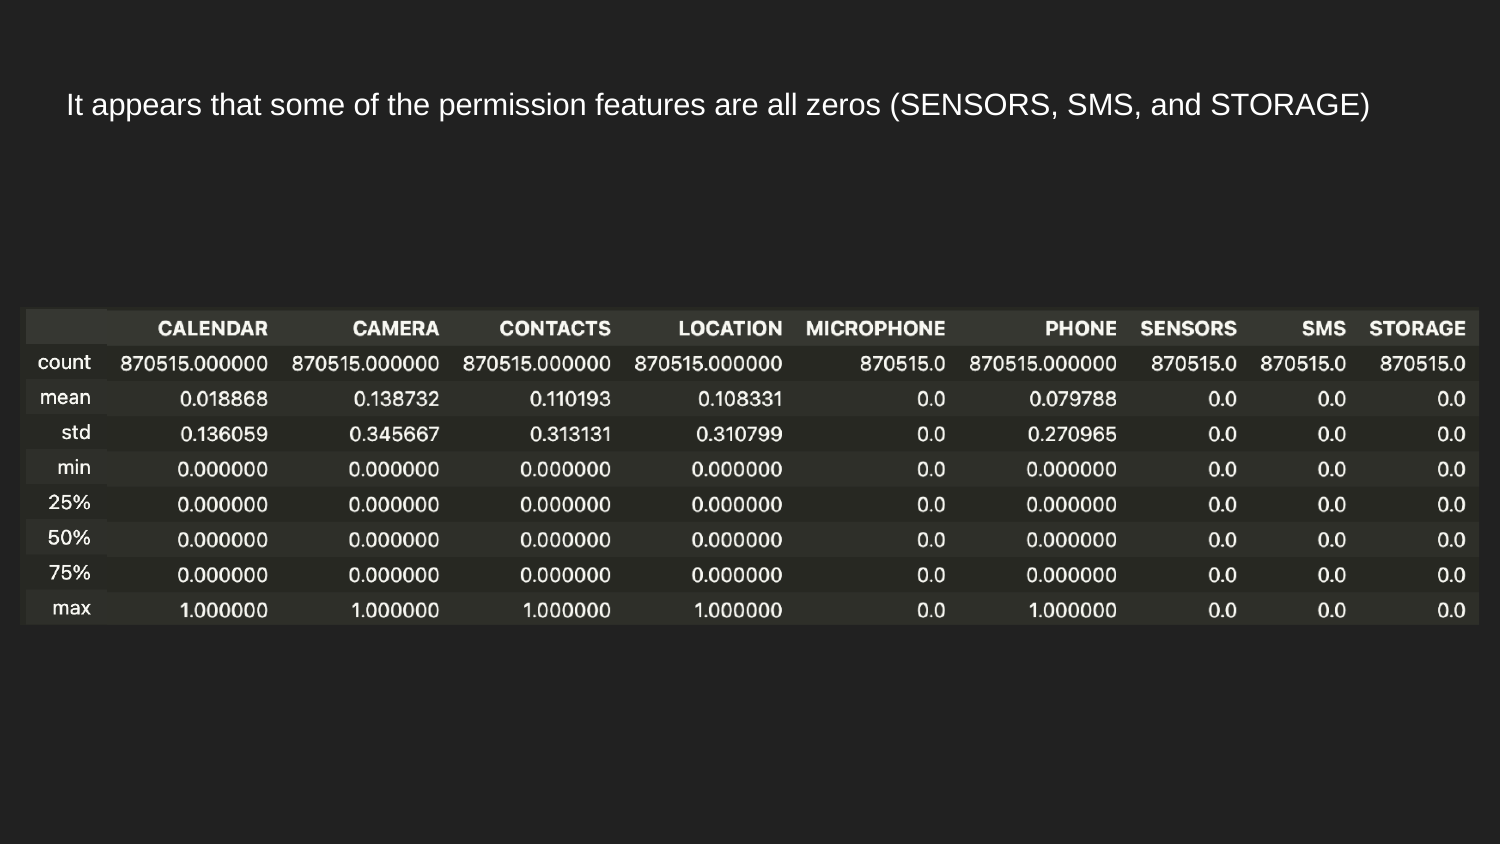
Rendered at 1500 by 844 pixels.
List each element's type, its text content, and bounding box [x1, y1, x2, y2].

picture [20, 307, 1480, 626]
title It appears that some of the permission features are all zeros (SENSORS, SMS, and STORAGE) [51, 72, 1449, 167]
